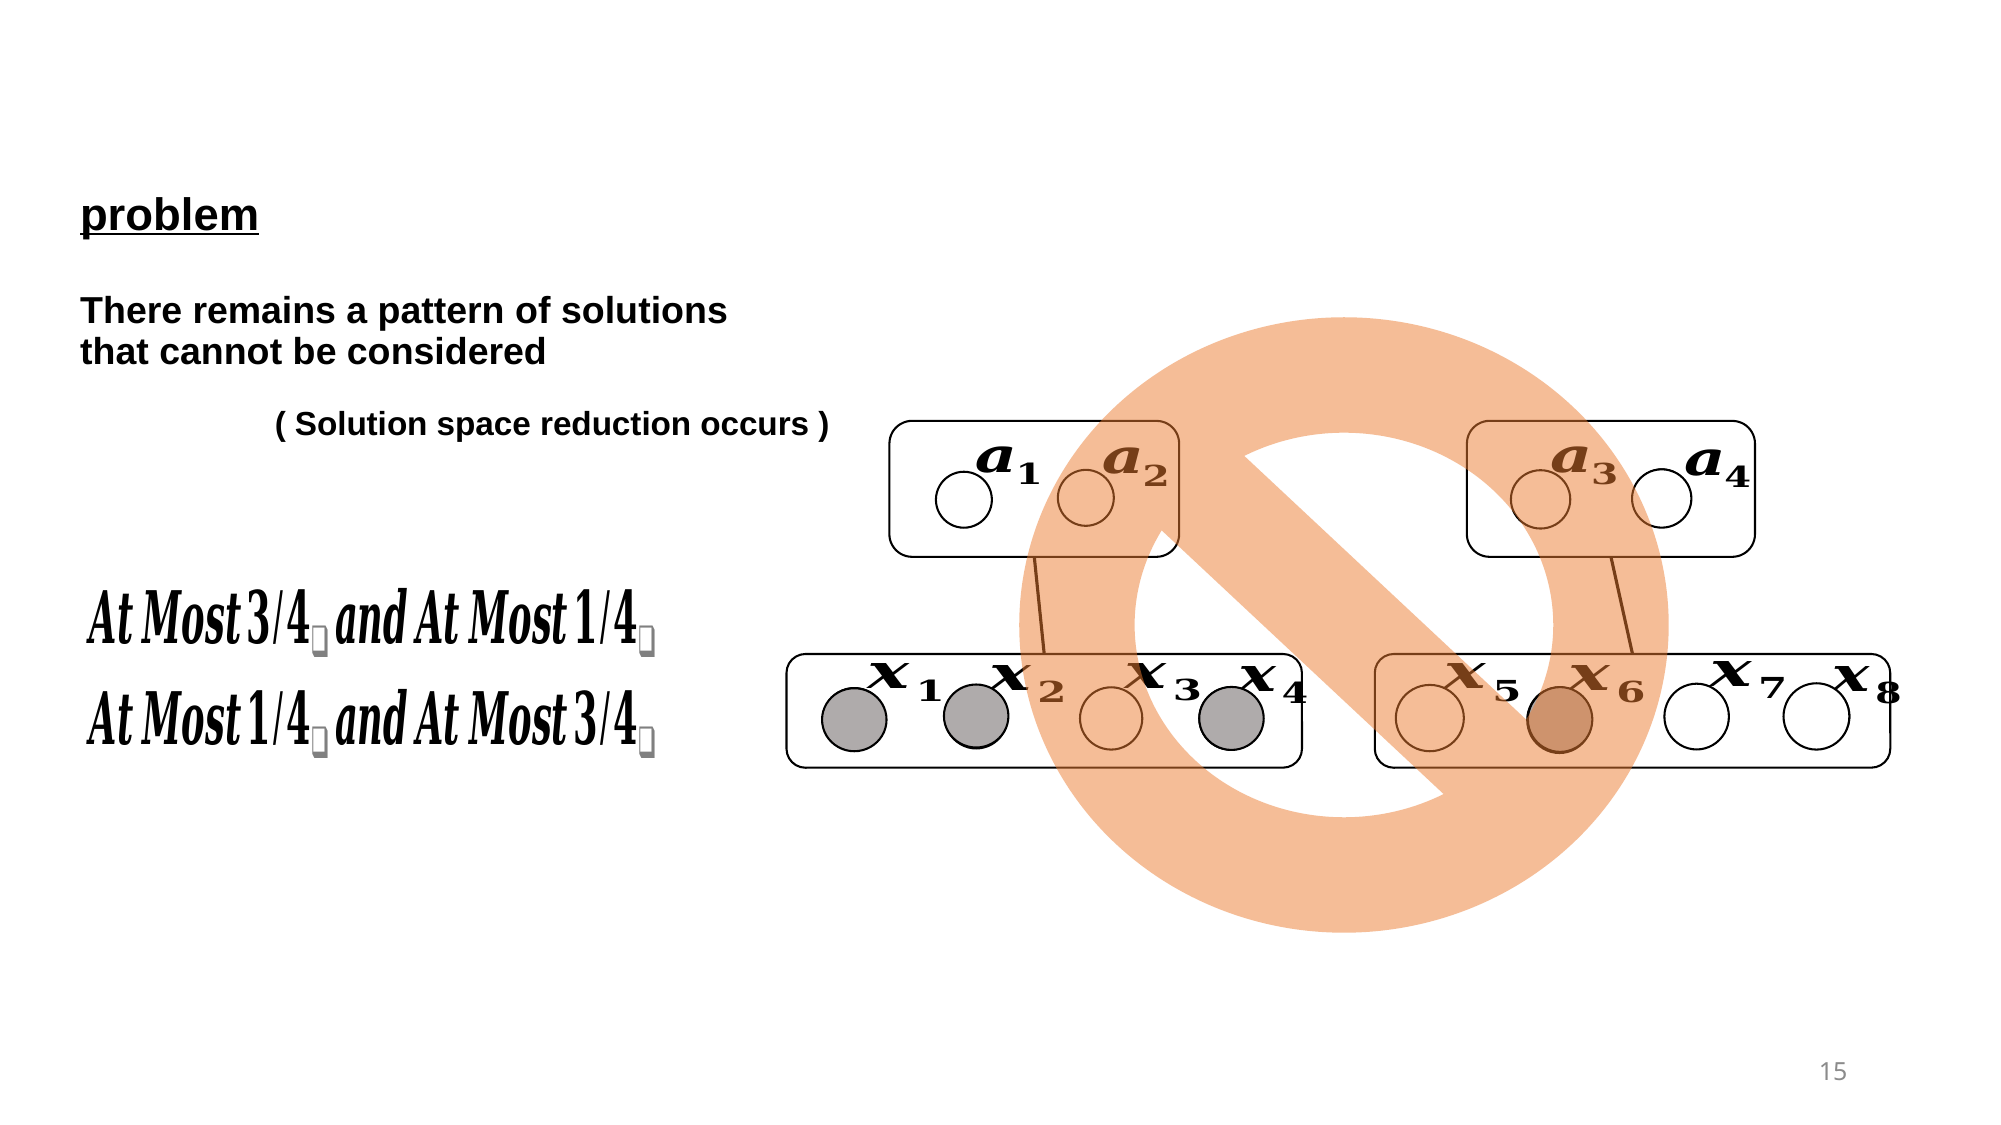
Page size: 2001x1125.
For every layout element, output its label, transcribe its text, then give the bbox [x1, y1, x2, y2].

text_box [1634, 468, 1693, 529]
text_box [1465, 469, 1539, 558]
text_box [1034, 556, 1045, 655]
text_box [1373, 729, 1415, 769]
text_box ( Solution space reduction occurs ) [260, 399, 859, 464]
text_box [888, 419, 1101, 558]
text_box [785, 652, 1056, 769]
text_box [1526, 693, 1539, 718]
text_box There remains a pattern of solutions that cannot be considered [65, 284, 787, 396]
text_box [1019, 317, 1669, 933]
text_box [1587, 419, 1757, 558]
text_box [1632, 652, 1892, 769]
text_box [1782, 682, 1851, 751]
text_box [1149, 532, 1178, 558]
text_box [1663, 682, 1730, 751]
text_box [1137, 652, 1304, 769]
slide_number 15 [1412, 1042, 1863, 1103]
text_box [934, 470, 993, 529]
text_box [1456, 652, 1551, 718]
text_box [942, 683, 1010, 749]
text_box problem [65, 183, 533, 248]
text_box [1610, 556, 1633, 655]
text_box [821, 687, 888, 753]
text_box [1198, 685, 1265, 751]
